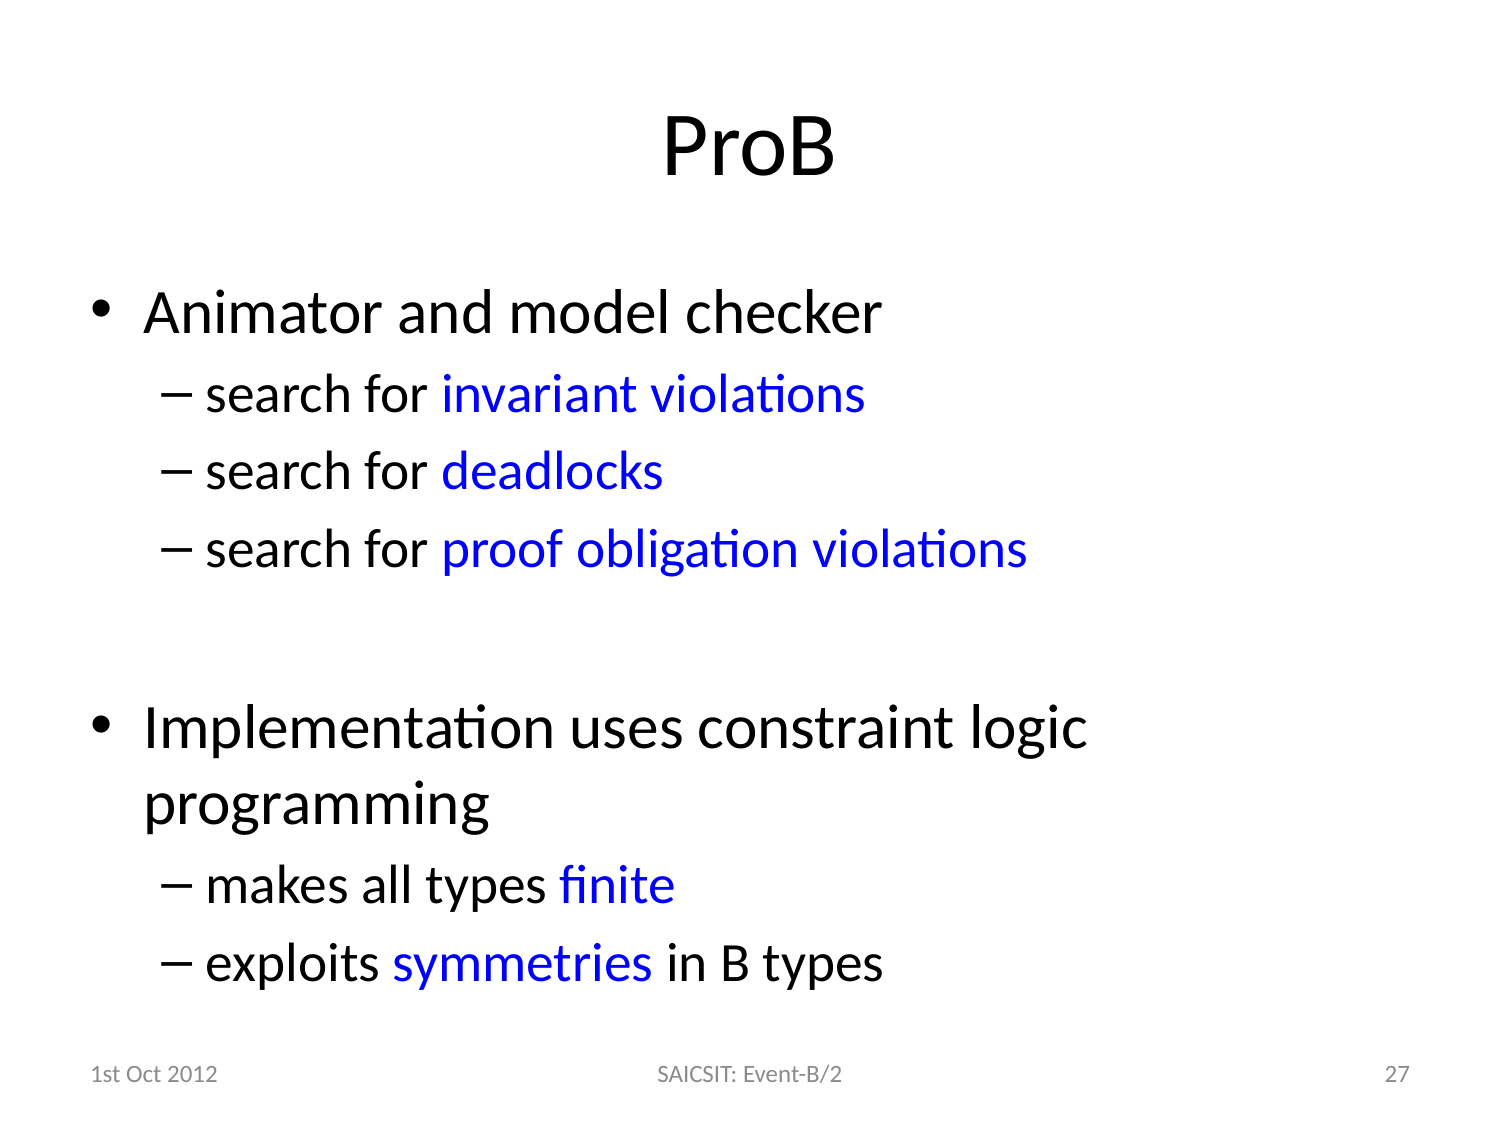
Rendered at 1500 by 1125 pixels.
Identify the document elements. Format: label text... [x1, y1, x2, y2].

list Animator and model checker search for invariant violations search for deadlocks search for proof obligation violations Implementation uses constraint logic programming makes all types finite exploits symmetries in B types [75, 262, 1425, 1005]
footer SAICSIT: Event-B/2 [512, 1042, 988, 1103]
title ProB [75, 45, 1425, 233]
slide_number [75, 1042, 425, 1103]
slide_number 27 [1074, 1042, 1425, 1103]
